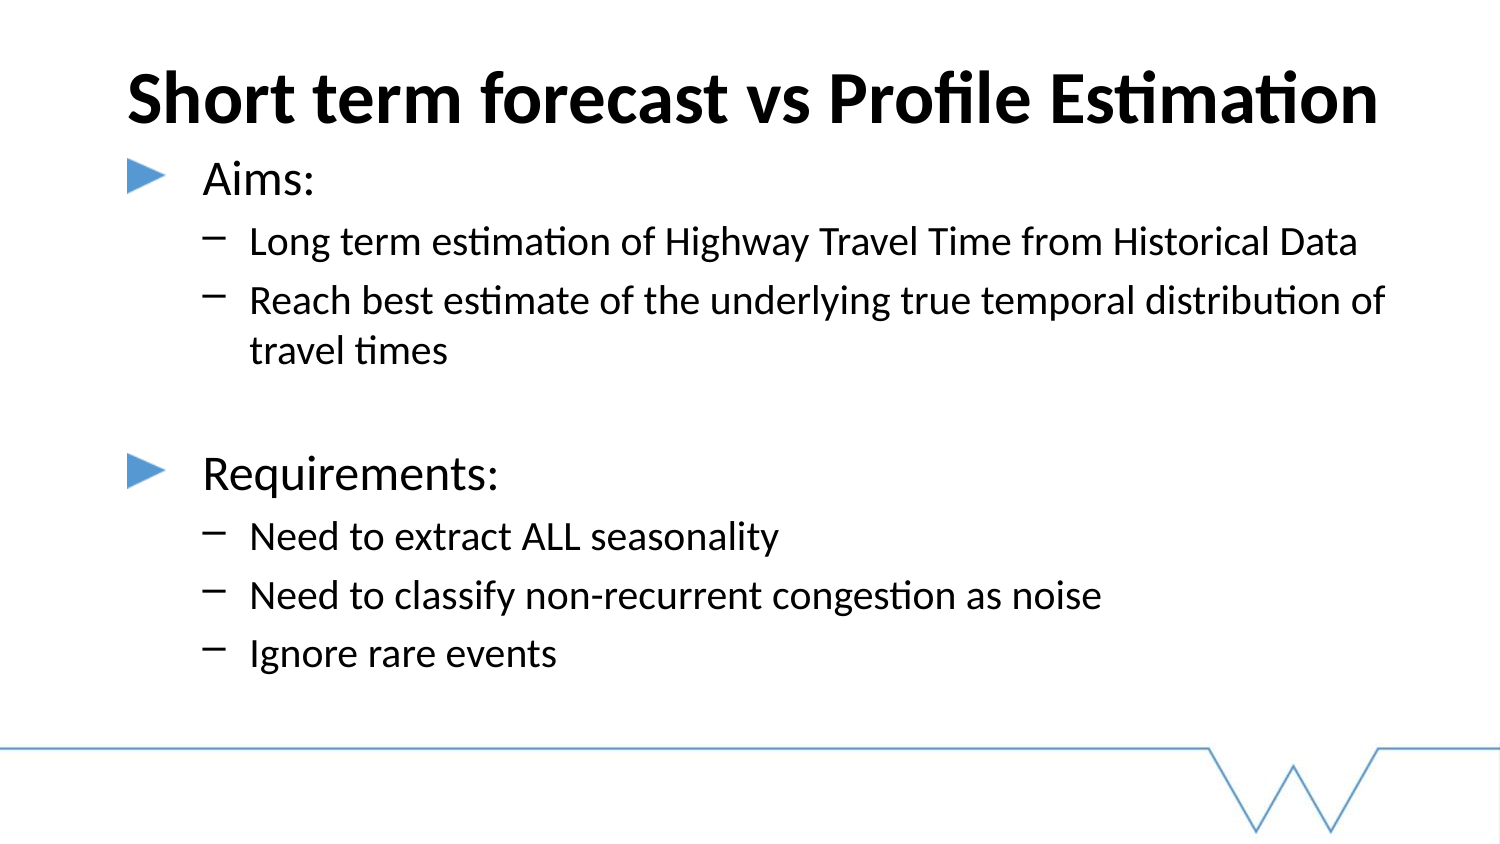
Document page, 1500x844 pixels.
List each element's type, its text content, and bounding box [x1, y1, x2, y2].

picture [127, 158, 166, 194]
picture [127, 453, 166, 489]
picture [0, 743, 1500, 844]
list Aims: Long term estimation of Highway Travel Time from Historical Data Reach best estimate of the underlying true temporal distribution of travel times Requirements: Need to extract ALL seasonality Need to classify non-recurrent congestion as noise Ignore rare events [112, 138, 1459, 753]
title Short term forecast vs Profile Estimation [112, 28, 1412, 138]
